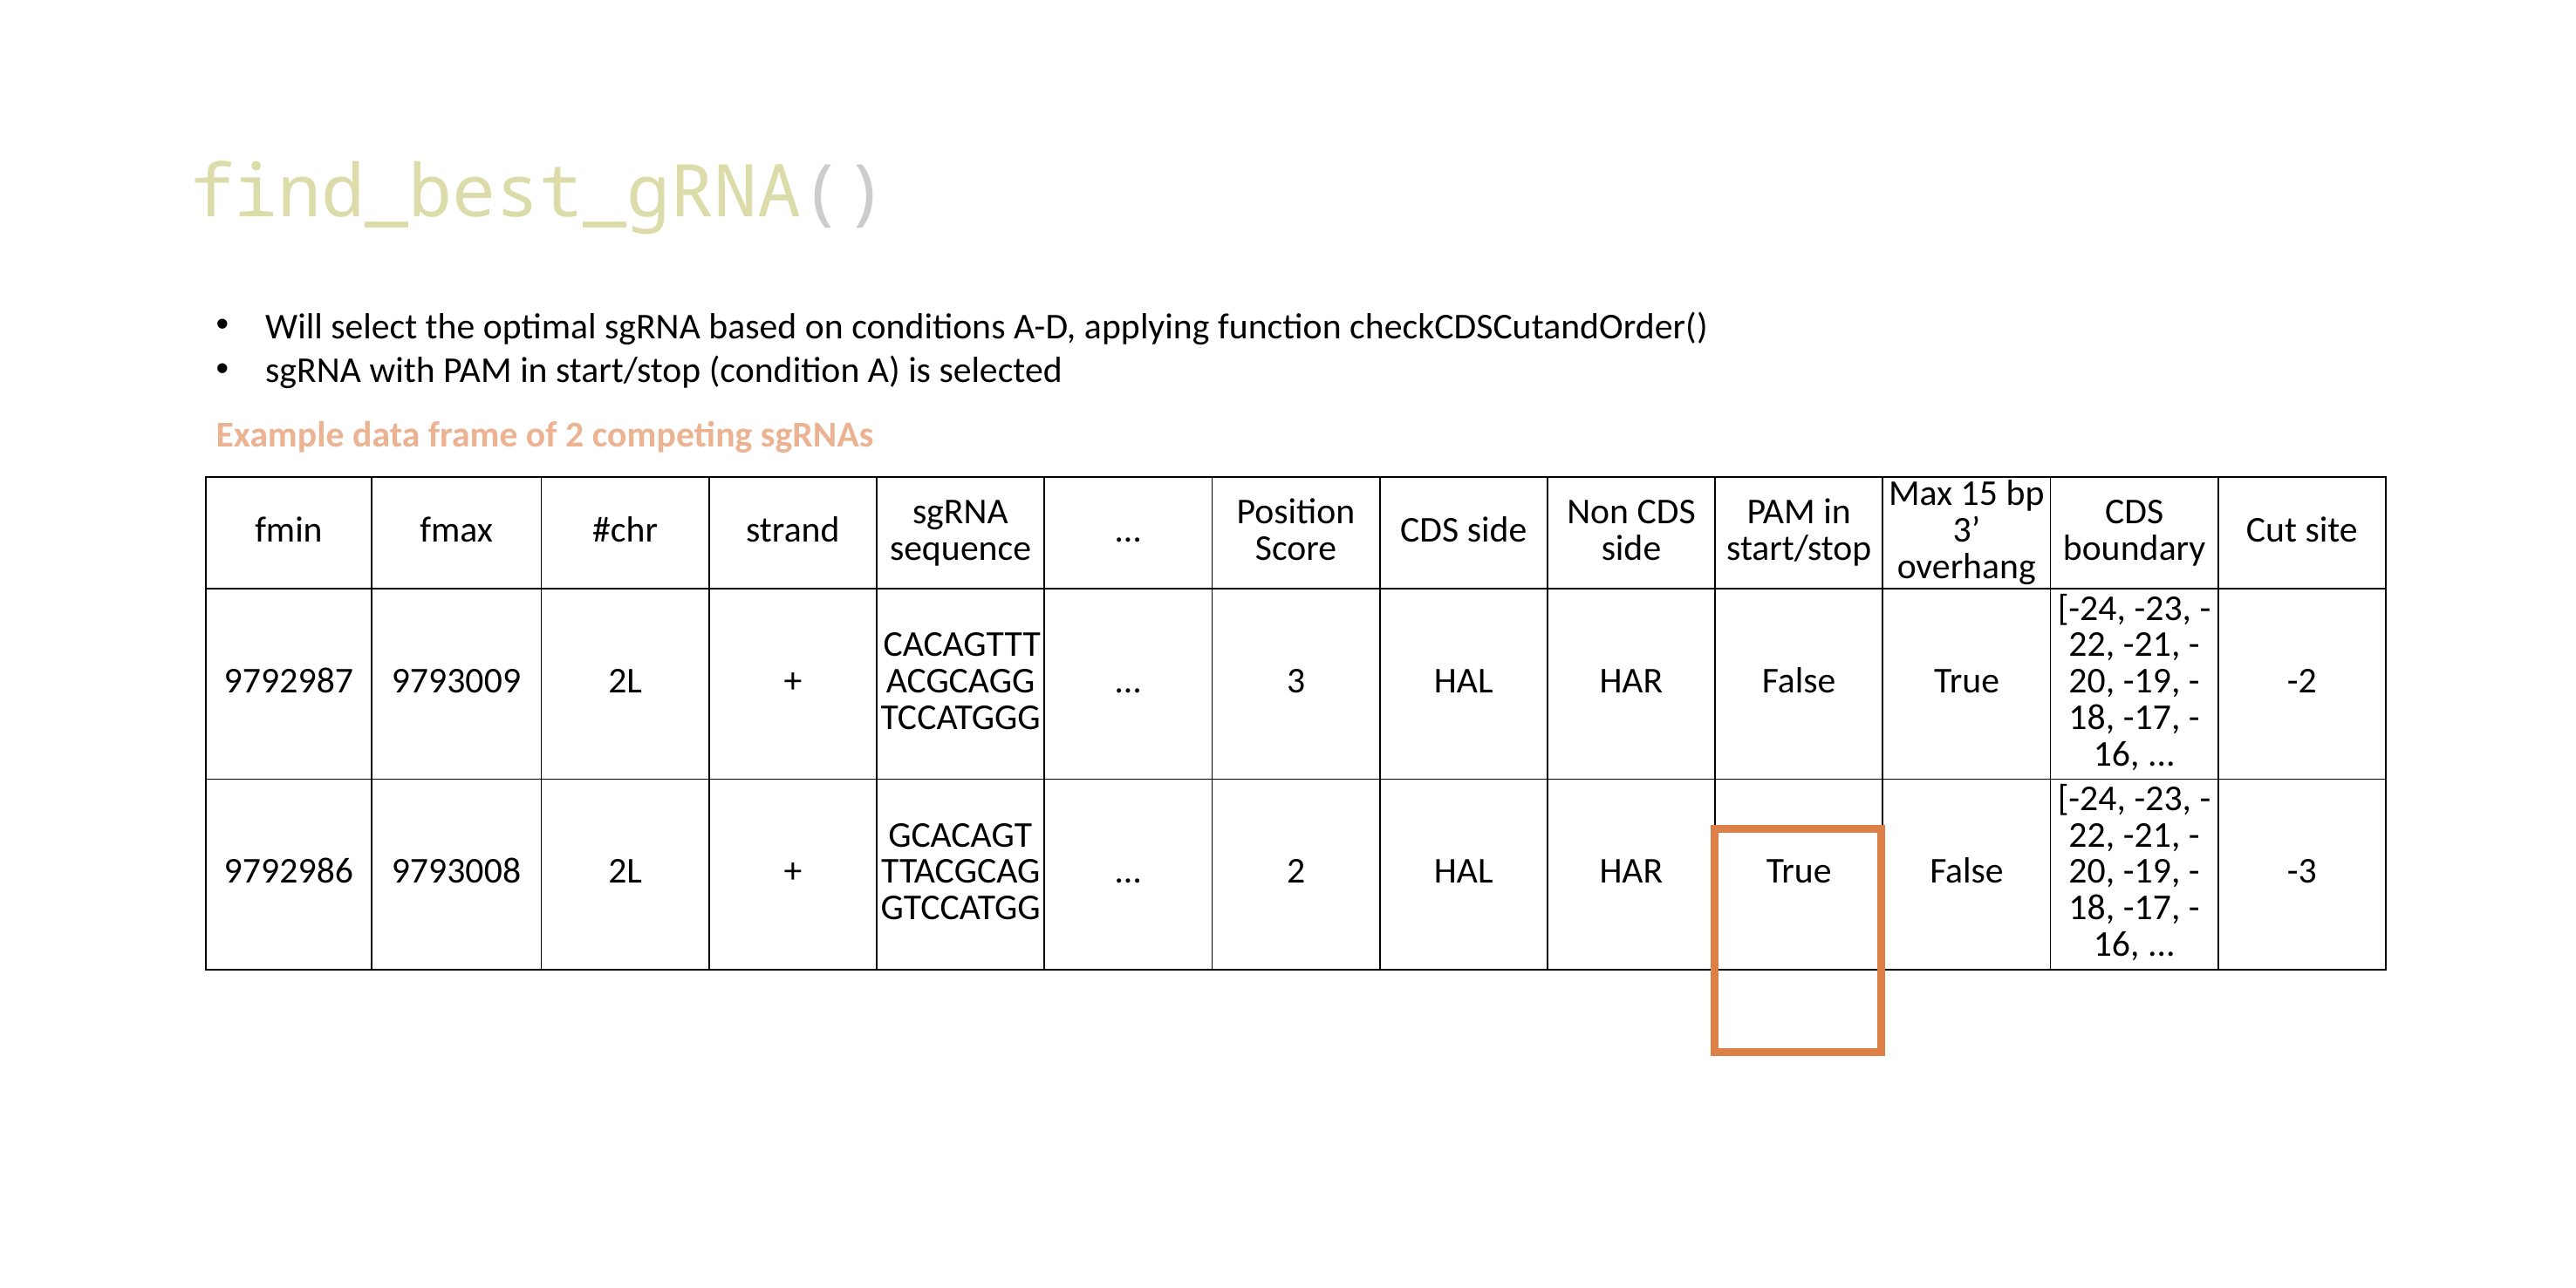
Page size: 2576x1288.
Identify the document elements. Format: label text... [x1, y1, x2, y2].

table_header Position Score [1213, 478, 1379, 588]
table_cell CACAGTTTACGCAGGTCCATGGG [878, 589, 1043, 779]
table_cell … [1045, 589, 1212, 779]
table_cell HAL [1381, 780, 1547, 969]
table_header Non CDS side [1548, 478, 1714, 588]
table_cell 2L [542, 780, 708, 969]
table_cell GCACAGTTTACGCAGGTCCATGG [878, 780, 1043, 969]
table_cell -3 [2219, 780, 2385, 969]
text_box Will select the optimal sgRNA based on conditions A-D, applying function checkCDSCutandOrder() sgRNA with PAM in start/stop (condition A) is selected [203, 296, 2180, 396]
table_cell False [1716, 589, 1882, 779]
title find_best_gRNA() [177, 68, 2399, 317]
table_header fmin [207, 478, 371, 588]
table_header sgRNA sequence [878, 478, 1043, 588]
table_cell 9793008 [372, 780, 541, 969]
table_cell True [1716, 780, 1882, 828]
table_header Max 15 bp 3’ overhang [1883, 478, 2050, 588]
table_cell HAR [1548, 589, 1714, 779]
table_cell True [1883, 589, 2050, 779]
text_box [1713, 828, 1882, 1053]
table_cell 9792986 [207, 780, 371, 969]
table_header strand [710, 478, 876, 588]
table_cell 9793009 [372, 589, 541, 779]
table_cell -2 [2219, 589, 2385, 779]
table_cell 3 [1213, 589, 1379, 779]
table_cell HAL [1381, 589, 1547, 779]
table_cell 2 [1213, 780, 1379, 969]
text_box Example data frame of 2 competing sgRNAs [203, 404, 936, 461]
table_cell [-24, -23, -22, -21, -20, -19, -18, -17, -16, ... [2051, 780, 2217, 969]
table_cell 9792987 [207, 589, 371, 779]
table_header PAM in start/stop [1716, 478, 1882, 588]
table_header #chr [542, 478, 708, 588]
table_header fmax [372, 478, 541, 588]
table_header CDS boundary [2051, 478, 2217, 588]
table_cell False [1883, 780, 2050, 969]
table_header Cut site [2219, 478, 2385, 588]
table_header CDS side [1381, 478, 1547, 588]
table_cell 2L [542, 589, 708, 779]
table_cell [-24, -23, -22, -21, -20, -19, -18, -17, -16, ... [2051, 589, 2217, 779]
table_cell + [710, 589, 876, 779]
table_header … [1045, 478, 1212, 588]
table_cell … [1045, 780, 1212, 969]
table_cell + [710, 780, 876, 969]
table_cell HAR [1548, 780, 1714, 969]
